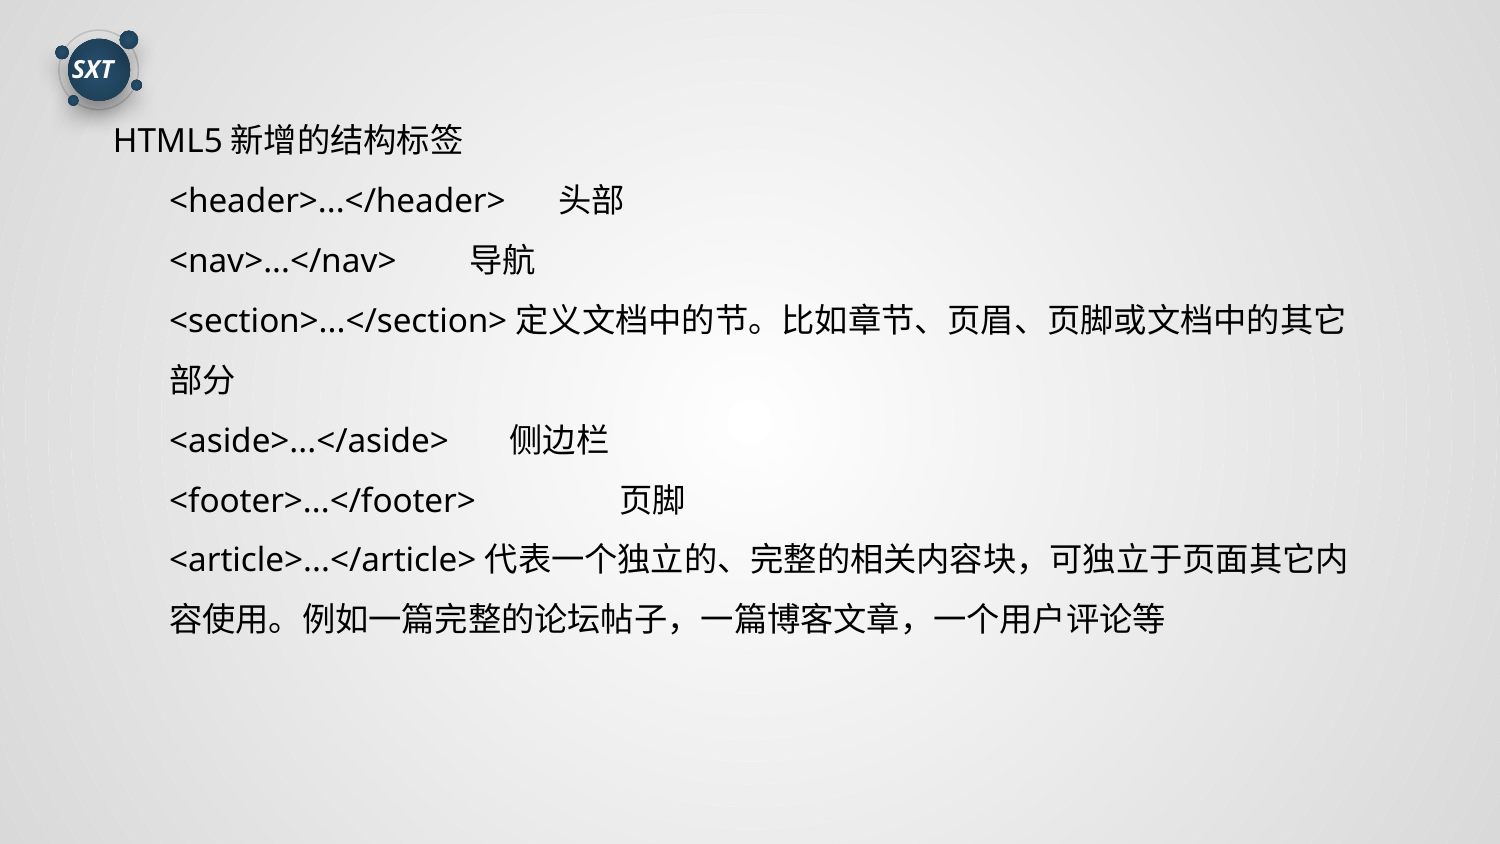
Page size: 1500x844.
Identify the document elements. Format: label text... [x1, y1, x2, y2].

text_box HTML5新增的结构标签 <header>...</header> 头部 <nav>...</nav> 导航 <section>...</section>定义文档中的节。比如章节、页眉、页脚或文档中的其它部分 <aside>...</aside> 侧边栏 <footer>...</footer> 页脚 <article>...</article>代表一个独立的、完整的相关内容块，可独立于页面其它内容使用。例如一篇完整的论坛帖子，一篇博客文章，一个用户评论等 [98, 92, 1376, 646]
